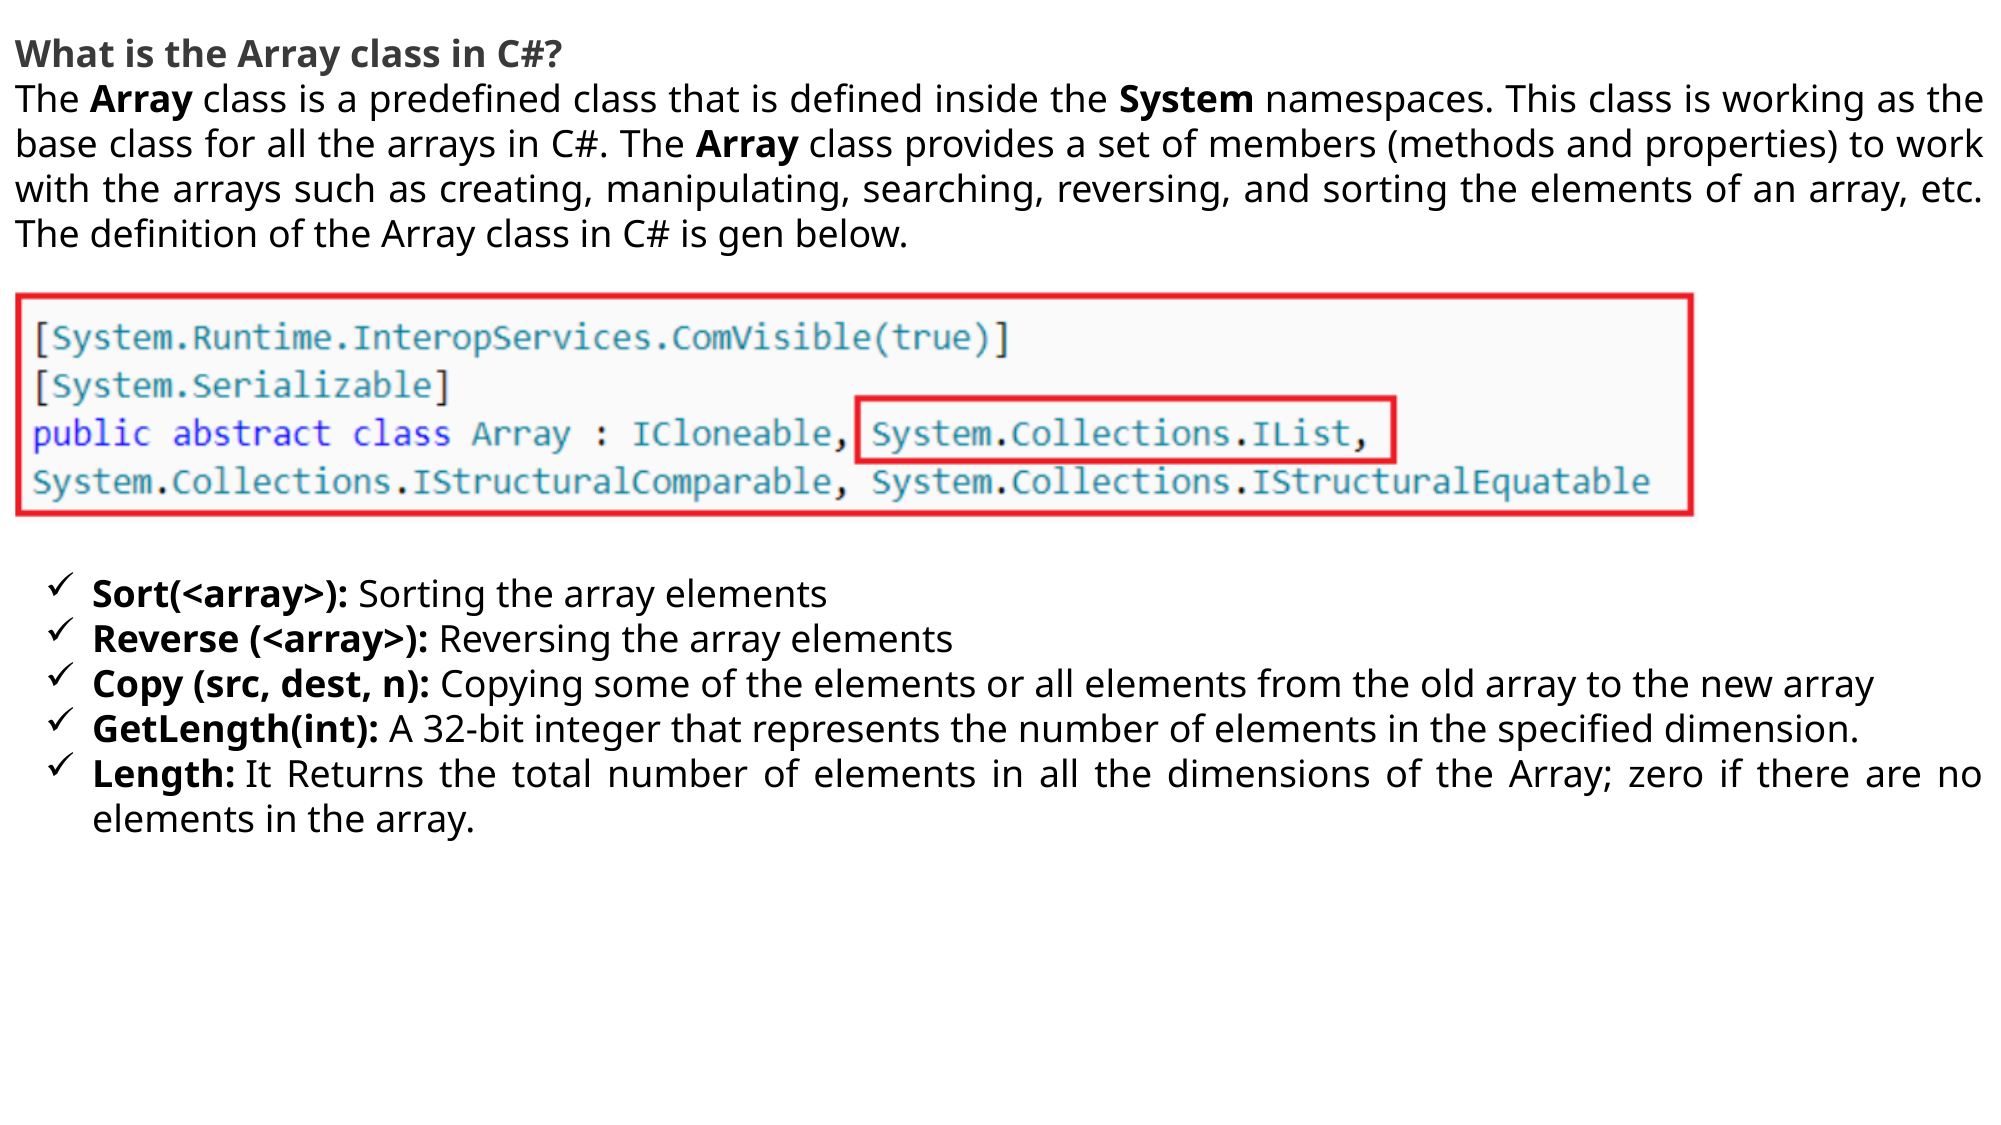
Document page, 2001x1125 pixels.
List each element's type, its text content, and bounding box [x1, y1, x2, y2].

text_box Sort(<array>): Sorting the array elements Reverse (<array>): Reversing the array elements Copy (src, dest, n): Copying some of the elements or all elements from the old array to the new array GetLength(int): A 32-bit integer that represents the number of elements in the specified dimension. Length: It Returns the total number of elements in all the dimensions of the Array; zero if there are no elements in the array. [30, 562, 2000, 848]
picture [14, 282, 1713, 526]
text_box What is the Array class in C#? The Array class is a predefined class that is defined inside the System namespaces. This class is working as the base class for all the arrays in C#. The Array class provides a set of members (methods and properties) to work with the arrays such as creating, manipulating, searching, reversing, and sorting the elements of an array, etc. The definition of the Array class in C# is gen below. [0, 22, 2000, 263]
